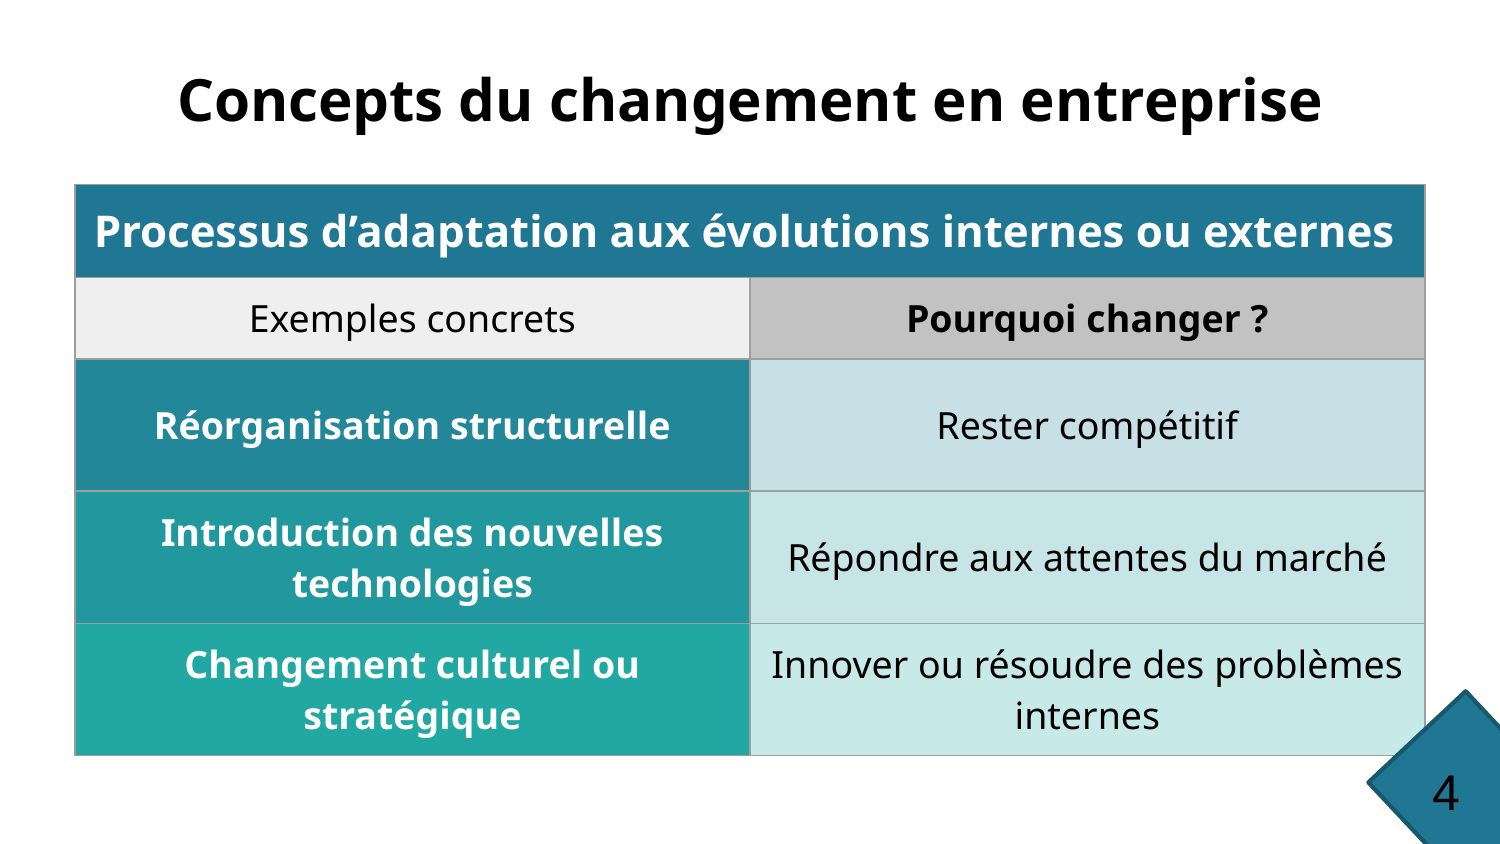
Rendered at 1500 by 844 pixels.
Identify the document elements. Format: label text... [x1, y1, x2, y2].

table_cell Introduction des nouvelles technologies [76, 492, 749, 623]
table_cell Pourquoi changer ? [751, 278, 1424, 358]
table_cell Changement culturel ou stratégique [76, 624, 749, 755]
table_cell Exemples concrets [76, 278, 749, 358]
title Concepts du changement en entreprise [75, 67, 1425, 129]
table_cell Rester compétitif [751, 360, 1424, 490]
table_cell Réorganisation structurelle [76, 360, 749, 490]
table_cell Innover ou résoudre des problèmes internes [751, 624, 1424, 755]
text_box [1416, 696, 1500, 844]
table_cell Répondre aux attentes du marché [751, 492, 1424, 623]
table_header Processus d’adaptation aux évolutions internes ou externes [76, 185, 1424, 277]
